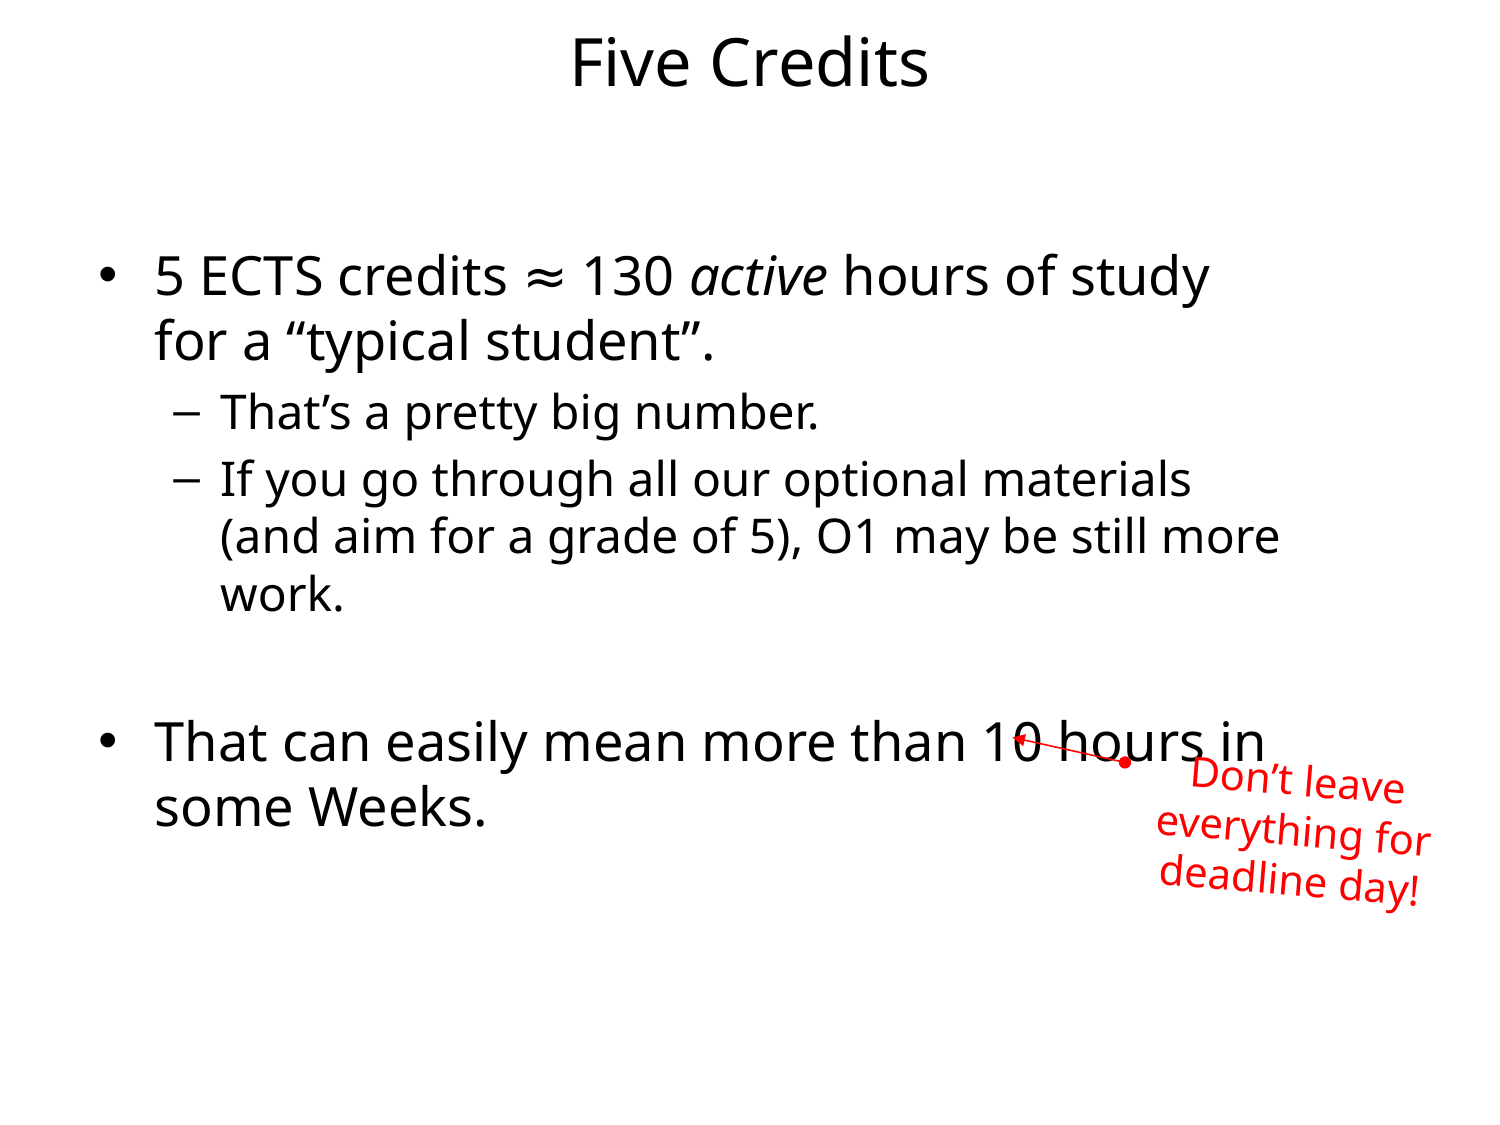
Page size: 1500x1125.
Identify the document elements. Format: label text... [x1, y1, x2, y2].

list 5 ECTS credits ≈ 130 active hours of study for a “typical student”. That’s a pretty big number. If you go through all our optional materials (and aim for a grade of 5), O1 may be still more work. That can easily mean more than 10 hours in some Weeks. [83, 158, 1313, 1100]
text_box Don’t leave everything for deadline day! [1112, 732, 1476, 926]
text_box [1012, 737, 1126, 763]
title Five Credits [75, 12, 1425, 125]
